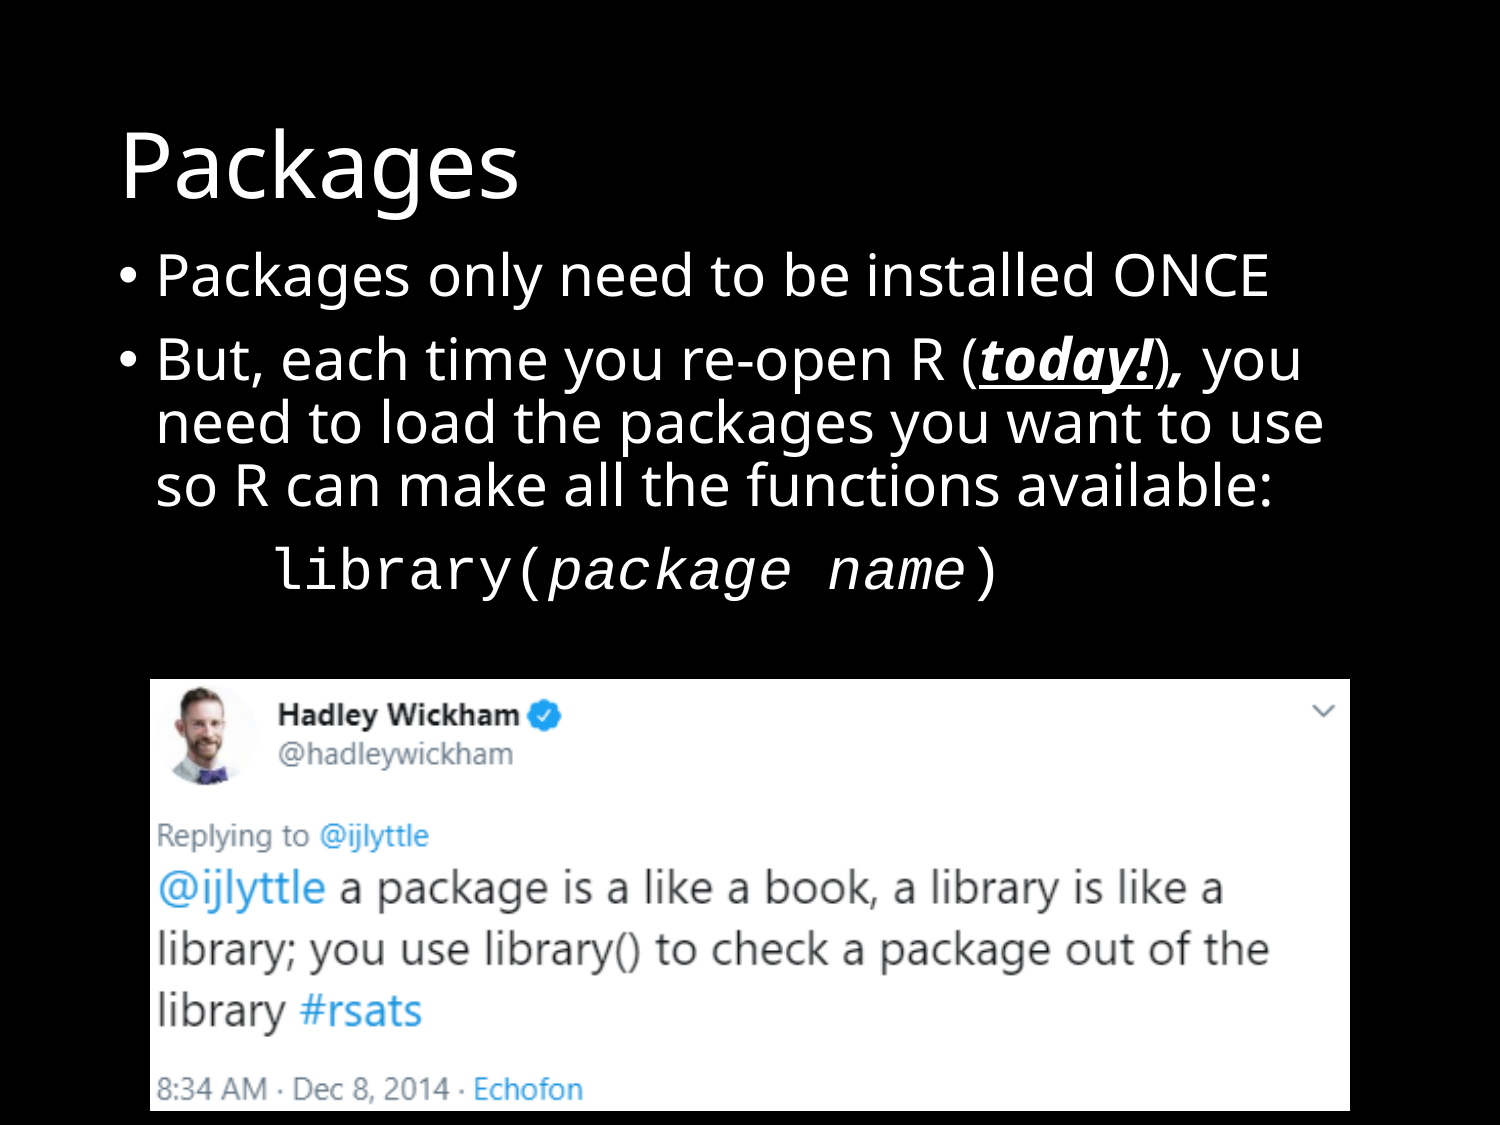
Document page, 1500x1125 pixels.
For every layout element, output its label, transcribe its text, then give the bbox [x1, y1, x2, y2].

list Packages only need to be installed ONCE But, each time you re-open R (today!), you need to load the packages you want to use so R can make all the functions available: library(package name) [103, 239, 1397, 1065]
picture [149, 679, 1350, 1111]
title Packages [103, 59, 1397, 239]
